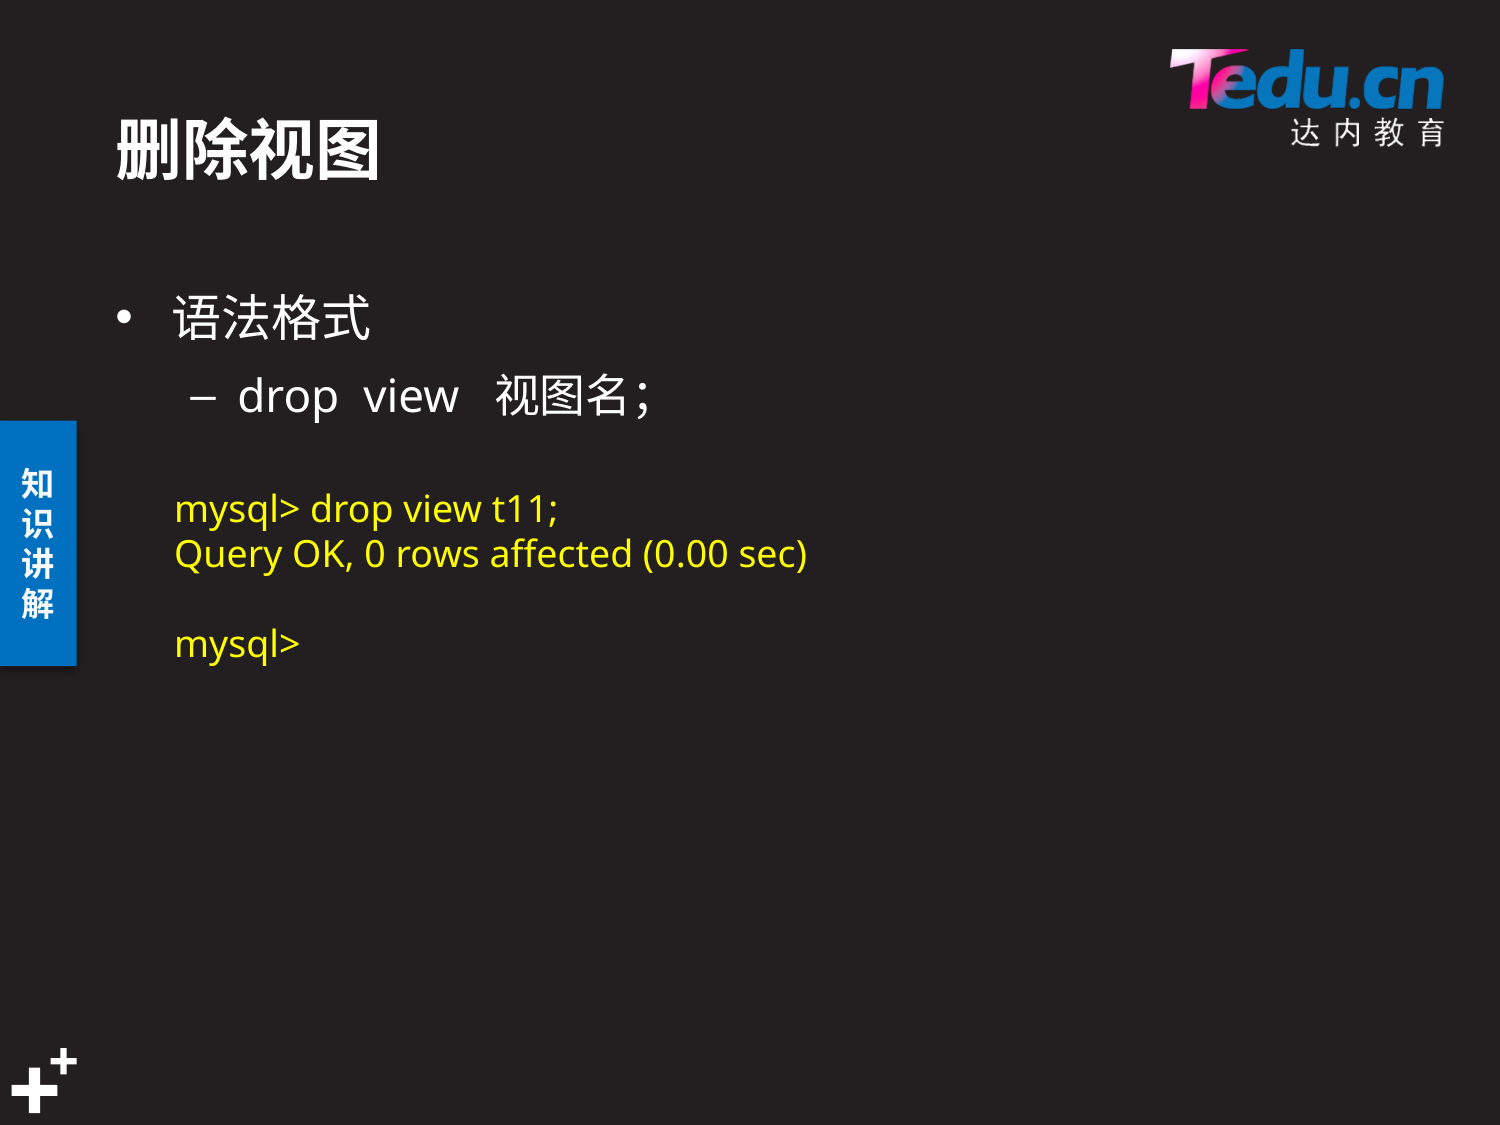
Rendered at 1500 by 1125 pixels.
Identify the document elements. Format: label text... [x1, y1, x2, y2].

title 删除视图 [100, 89, 1211, 207]
list 语法格式 drop view 视图名； [100, 267, 1349, 433]
text_box mysql> drop view t11; Query OK, 0 rows affected (0.00 sec) mysql> [159, 432, 1400, 673]
picture [1157, 35, 1459, 162]
